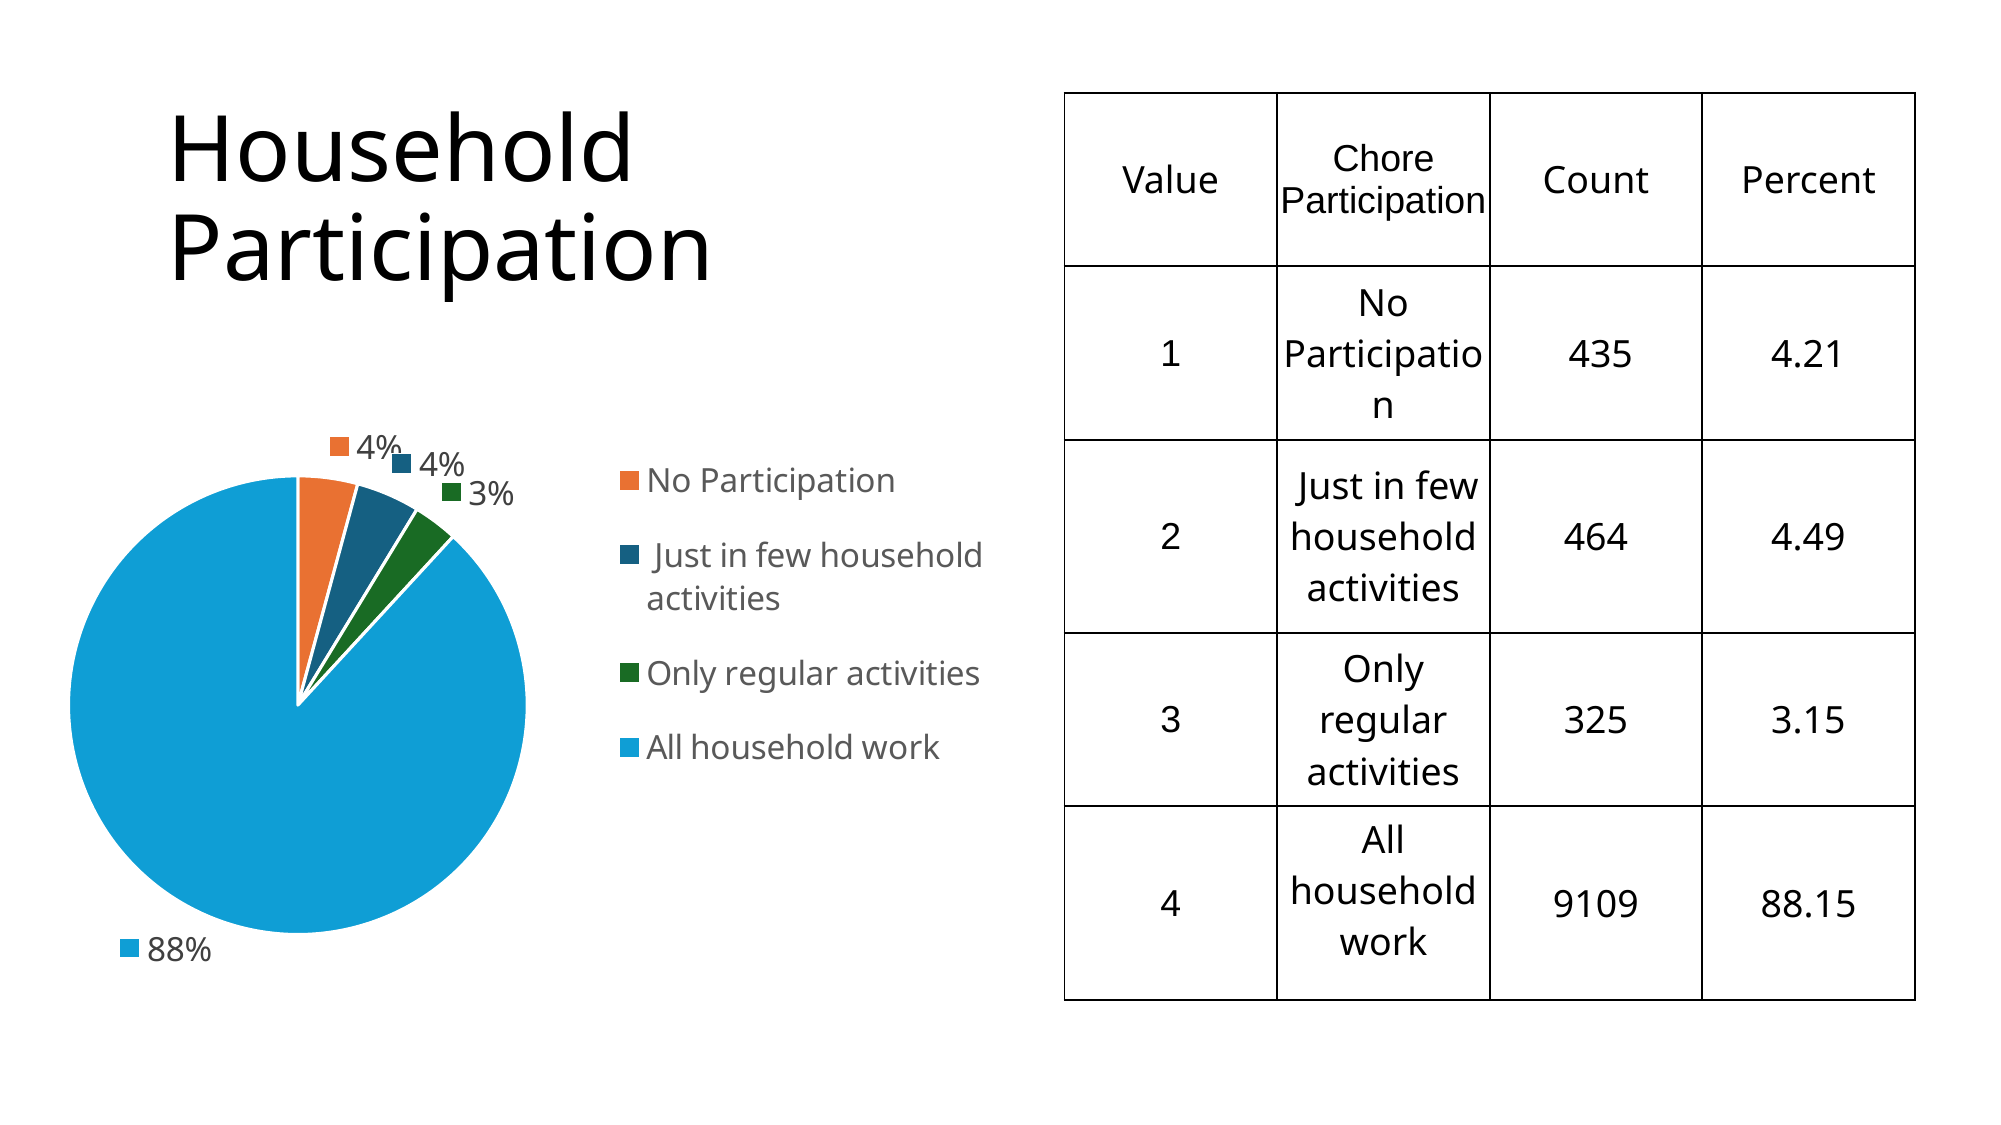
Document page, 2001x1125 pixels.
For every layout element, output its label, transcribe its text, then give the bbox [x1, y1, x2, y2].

table_cell 3 [1065, 634, 1276, 805]
table_cell All household work [1278, 807, 1489, 999]
chart [0, 221, 1042, 1006]
table_cell 4.49 [1703, 441, 1914, 632]
table_cell 9109 [1491, 807, 1701, 999]
table_cell 464 [1491, 441, 1701, 632]
table_cell 88.15 [1703, 807, 1914, 999]
table_cell 3.15 [1703, 634, 1914, 805]
table_cell 4.21 [1703, 267, 1914, 439]
table_cell 325 [1491, 634, 1701, 805]
table_header Chore Participation [1278, 94, 1489, 265]
table_header Value [1065, 94, 1276, 265]
table_cell No Participation [1278, 267, 1489, 439]
table_cell Only regular activities [1278, 634, 1489, 805]
table_cell 1 [1065, 267, 1276, 439]
table_cell Just in few household activities [1278, 441, 1489, 632]
table_header Count [1491, 94, 1701, 265]
table_cell 2 [1065, 441, 1276, 632]
table_cell 435 [1491, 267, 1701, 439]
table_cell 4 [1065, 807, 1276, 999]
title Household Participation [152, 92, 905, 221]
table_header Percent [1703, 94, 1914, 265]
